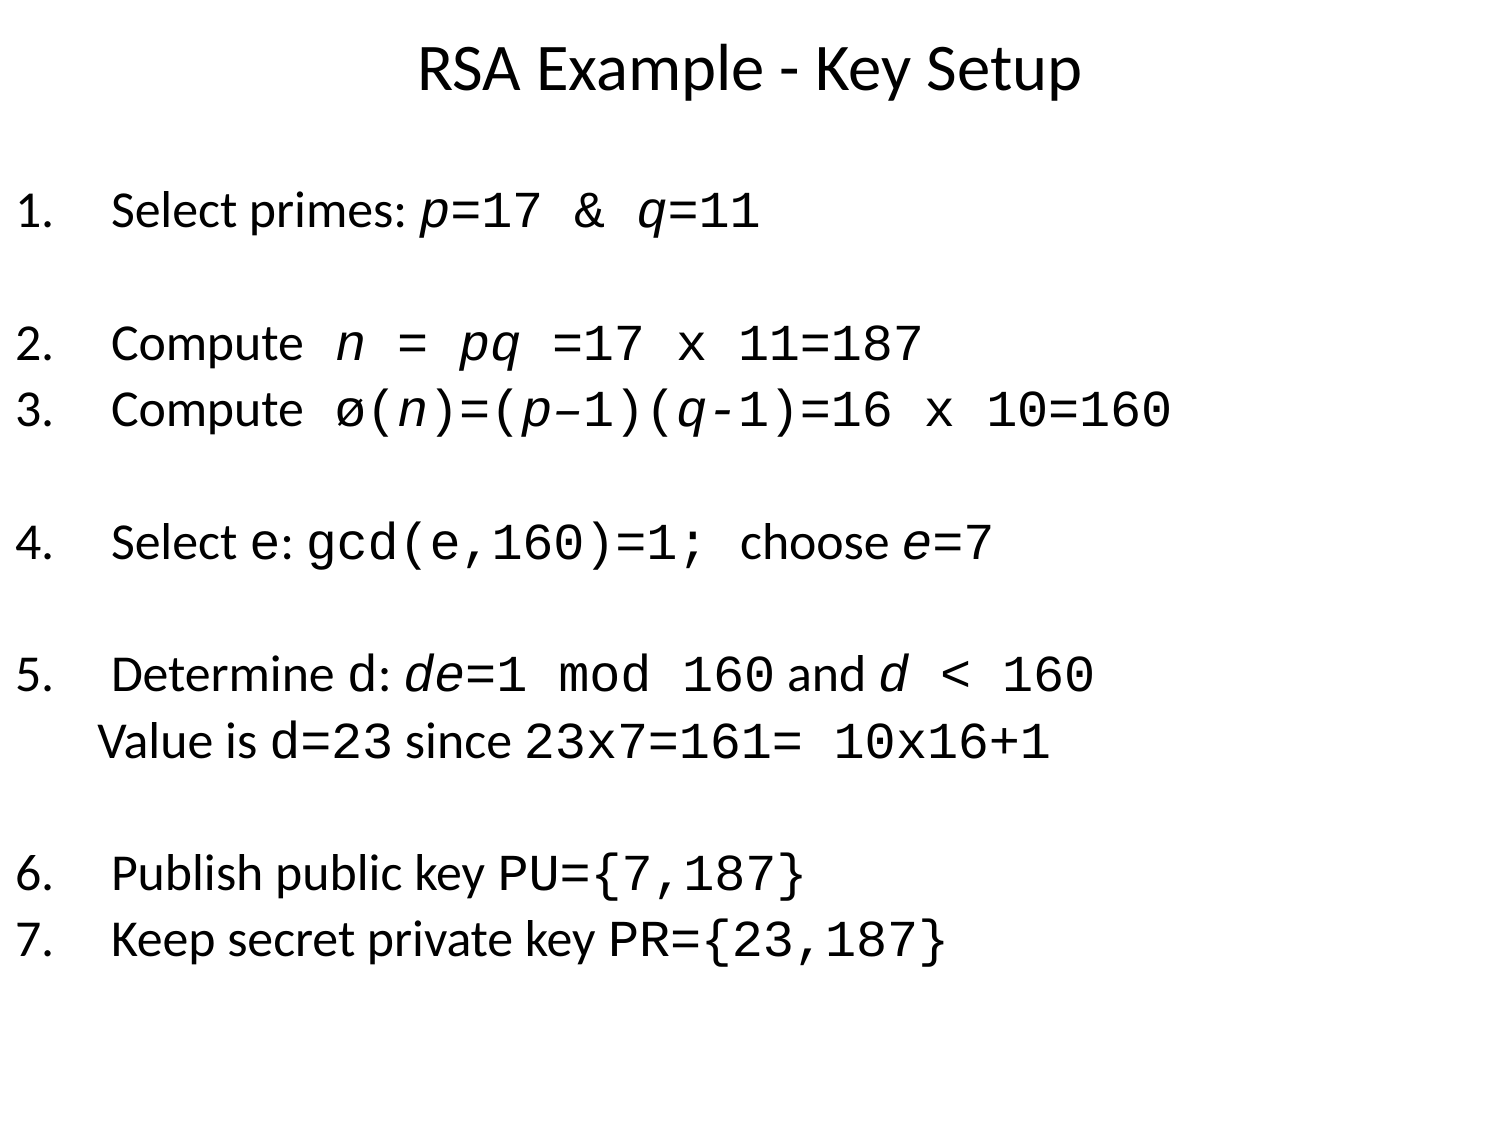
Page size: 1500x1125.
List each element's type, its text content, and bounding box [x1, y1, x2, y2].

list Select primes: p=17 & q=11 Compute n = pq =17 x 11=187 Compute ø(n)=(p–1)(q-1)=16 x 10=160 Select e: gcd(e,160)=1; choose e=7 Determine d: de=1 mod 160 and d < 160 Value is d=23 since 23x7=161= 10x16+1 Publish public key PU={7,187} Keep secret private key PR={23,187} [0, 175, 1500, 983]
title RSA Example - Key Setup [75, 0, 1425, 128]
